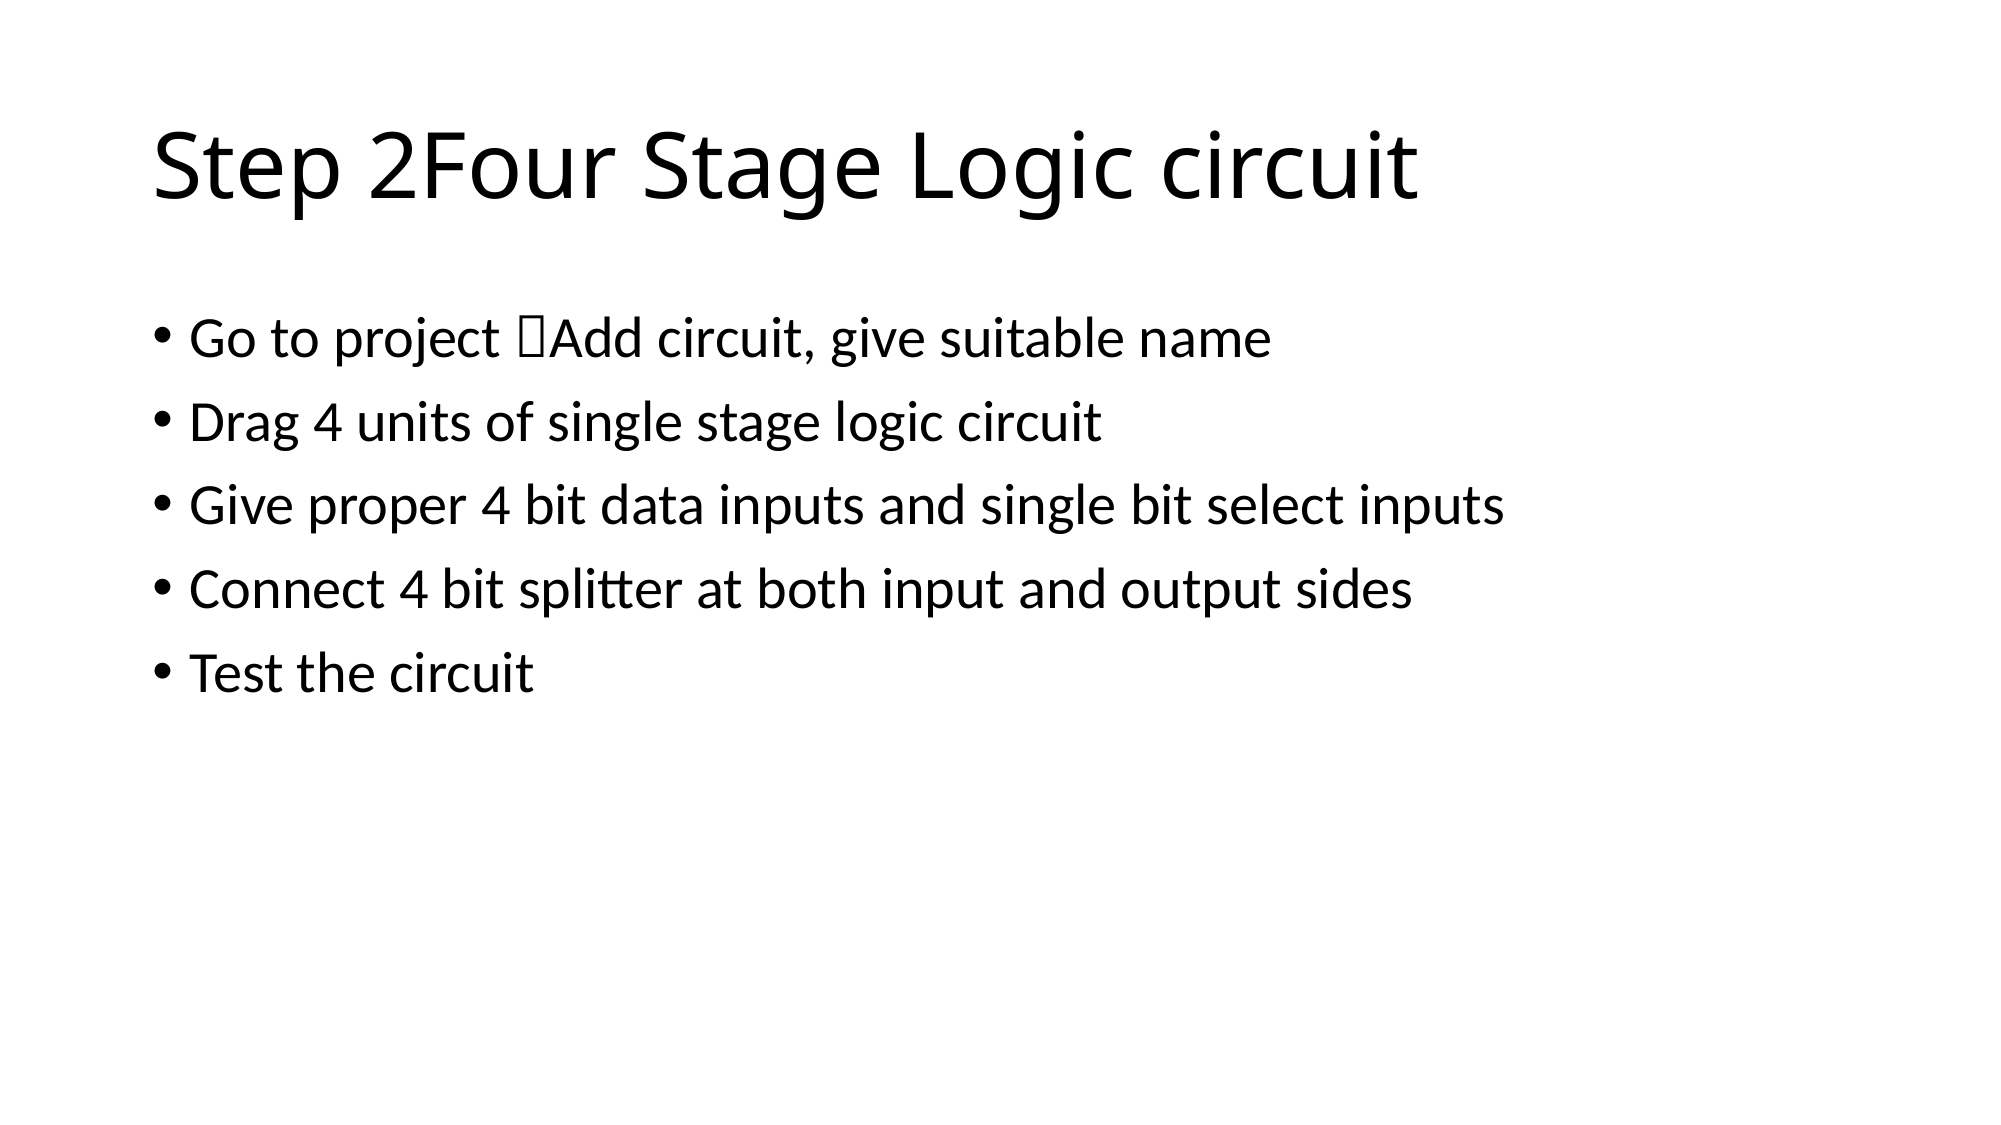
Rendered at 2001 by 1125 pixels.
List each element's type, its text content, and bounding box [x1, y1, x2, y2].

list Go to project Add circuit, give suitable name Drag 4 units of single stage logic circuit Give proper 4 bit data inputs and single bit select inputs Connect 4 bit splitter at both input and output sides Test the circuit [137, 299, 1863, 1014]
title Step 2Four Stage Logic circuit [137, 59, 1863, 278]
